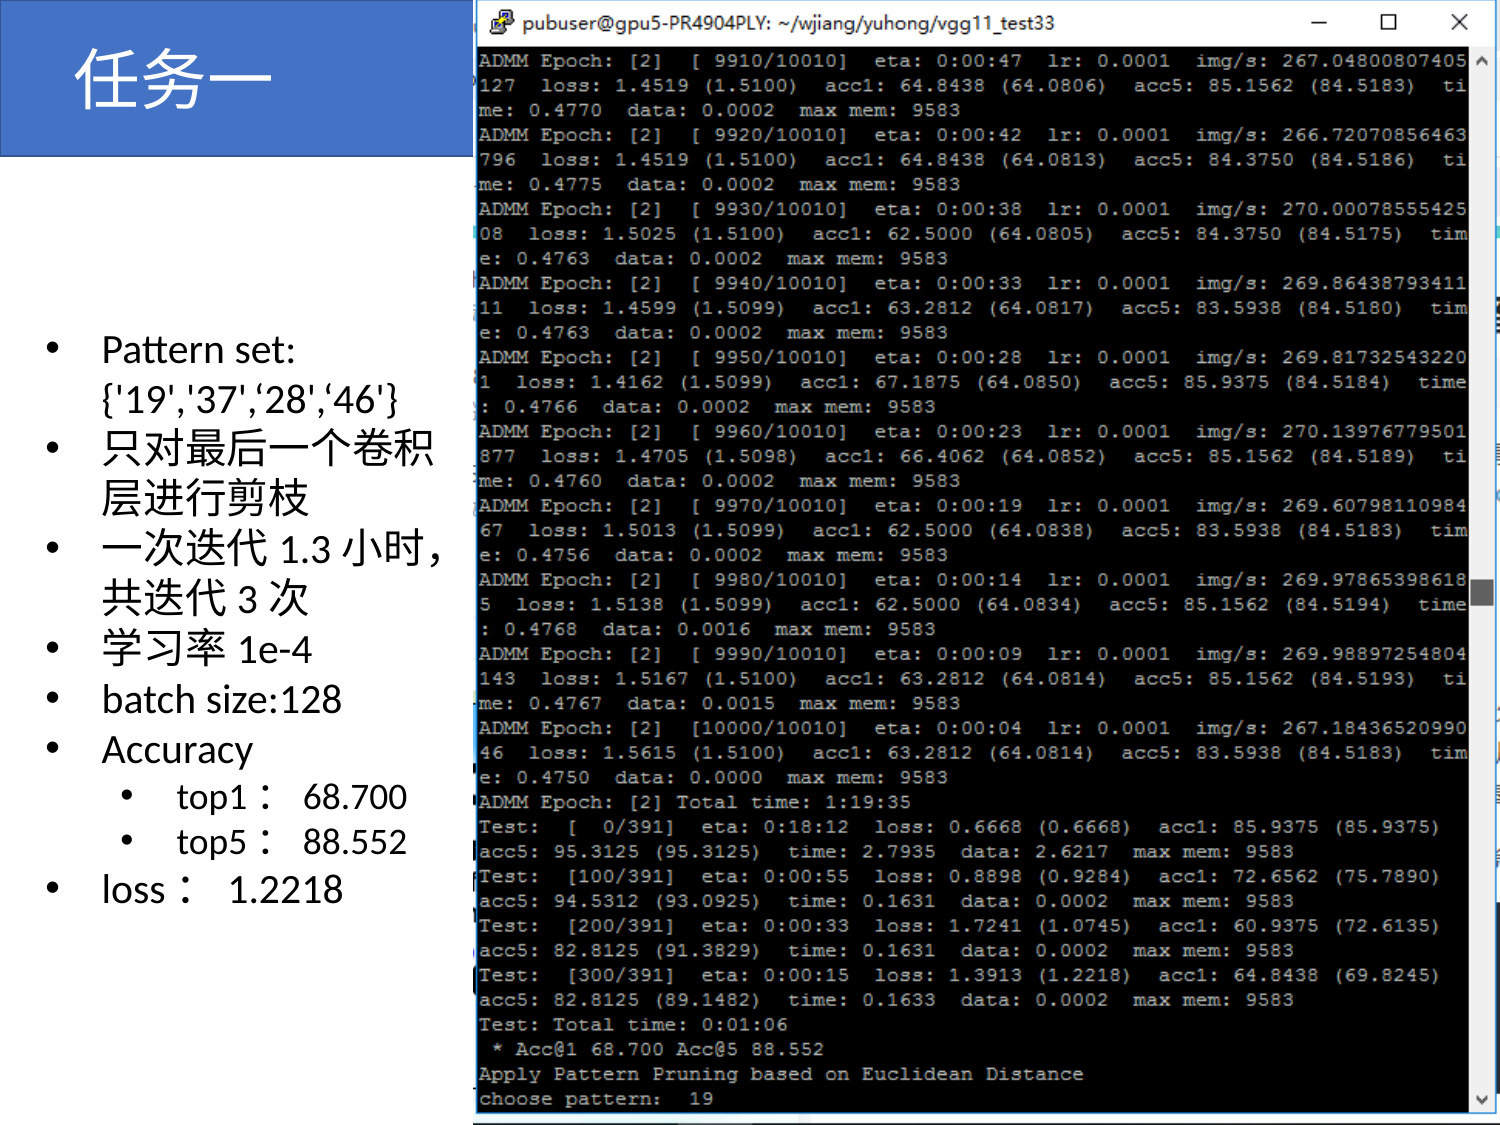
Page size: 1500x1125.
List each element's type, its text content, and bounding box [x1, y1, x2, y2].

text_box [0, 0, 473, 157]
picture [473, 0, 1500, 1125]
text_box 任务一 [58, 30, 289, 125]
text_box Pattern set:{'19','37',‘28',‘46'} 只对最后一个卷积层进行剪枝 一次迭代1.3小时，共迭代3次 学习率1e-4 batch size:128 Accuracy top1：68.700 top5：88.552 loss：1.2218 [30, 314, 465, 920]
